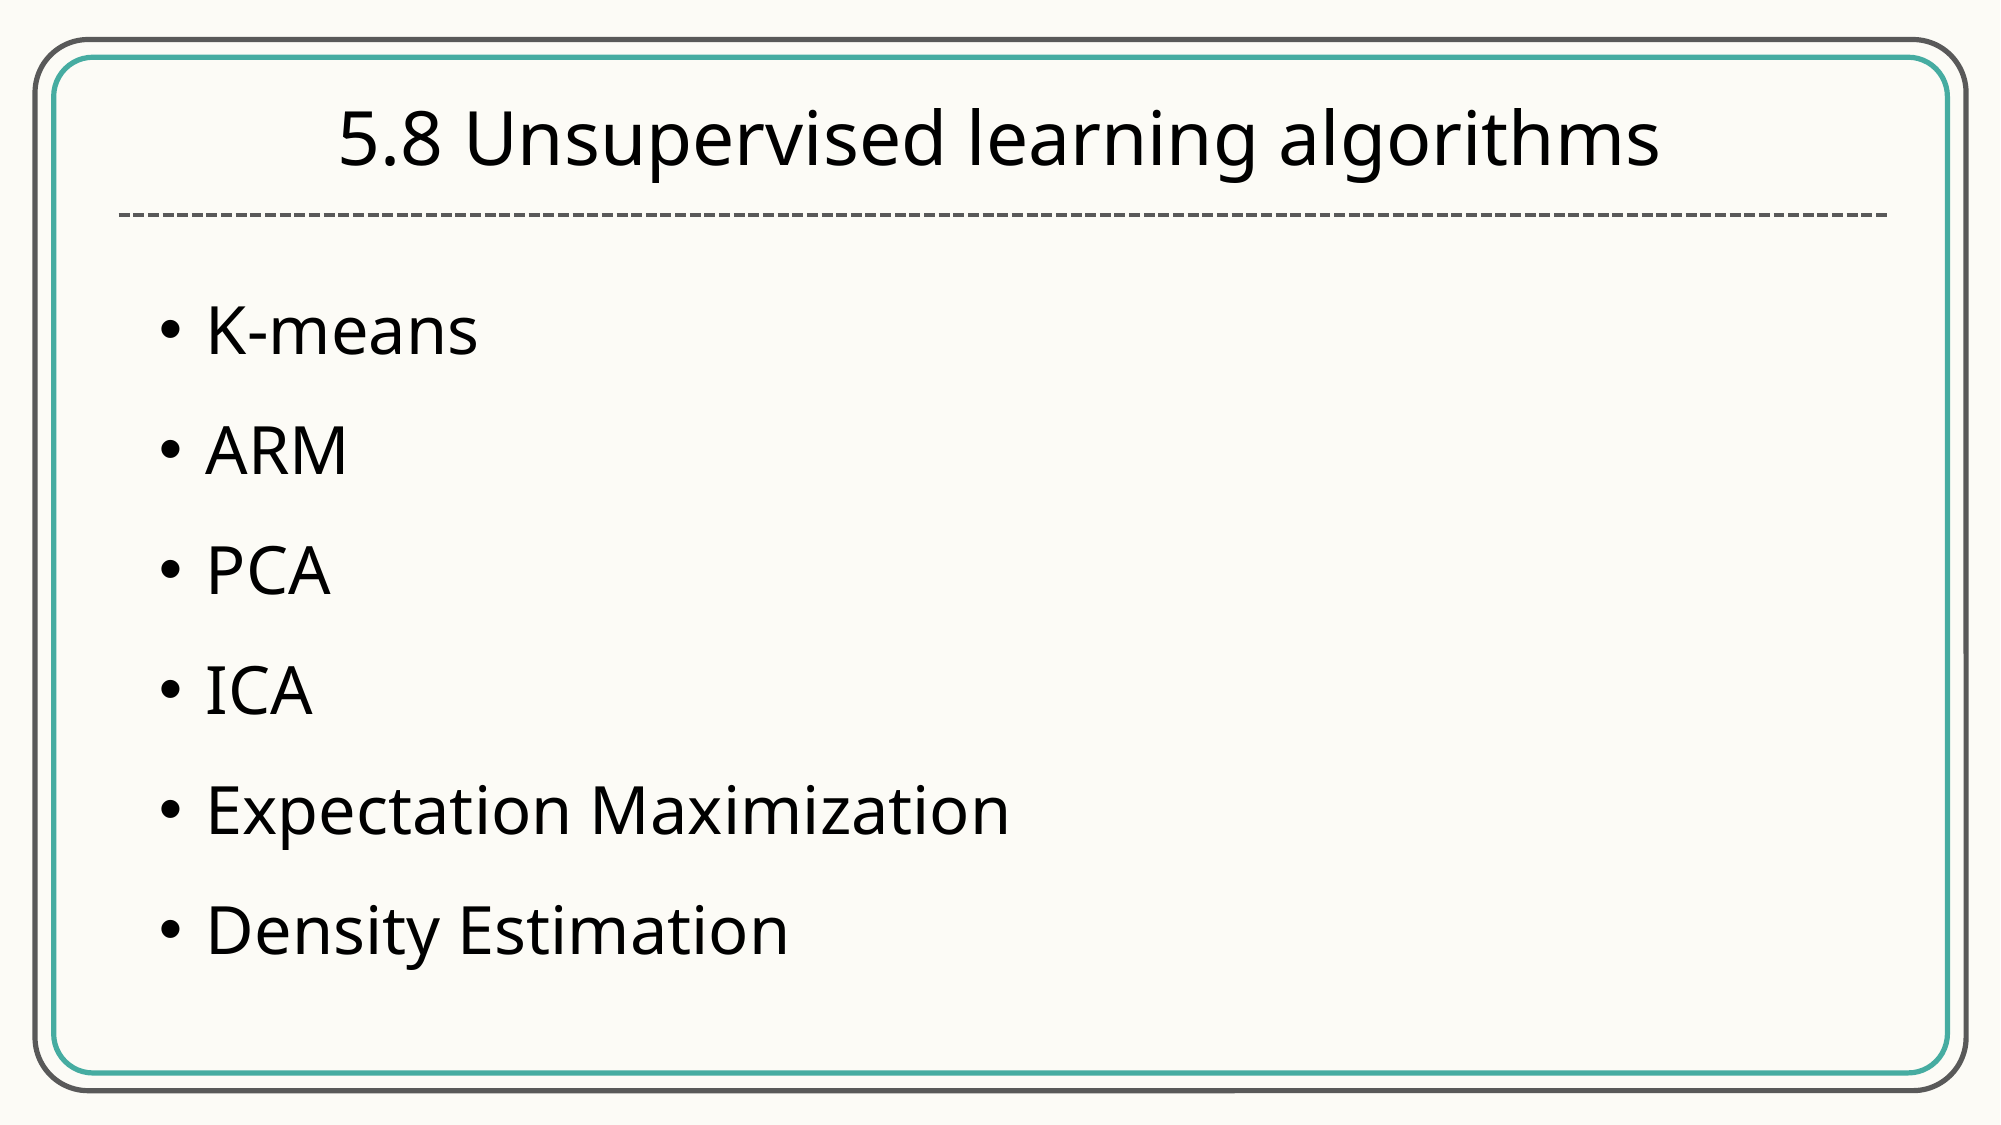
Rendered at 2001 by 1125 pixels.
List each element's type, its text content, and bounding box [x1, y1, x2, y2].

text_box [33, 38, 1968, 1092]
text_box K-means ARM PCA ICA Expectation Maximization Density Estimation [144, 240, 1856, 976]
text_box 5.8 Unsupervised learning algorithms [323, 82, 1677, 188]
